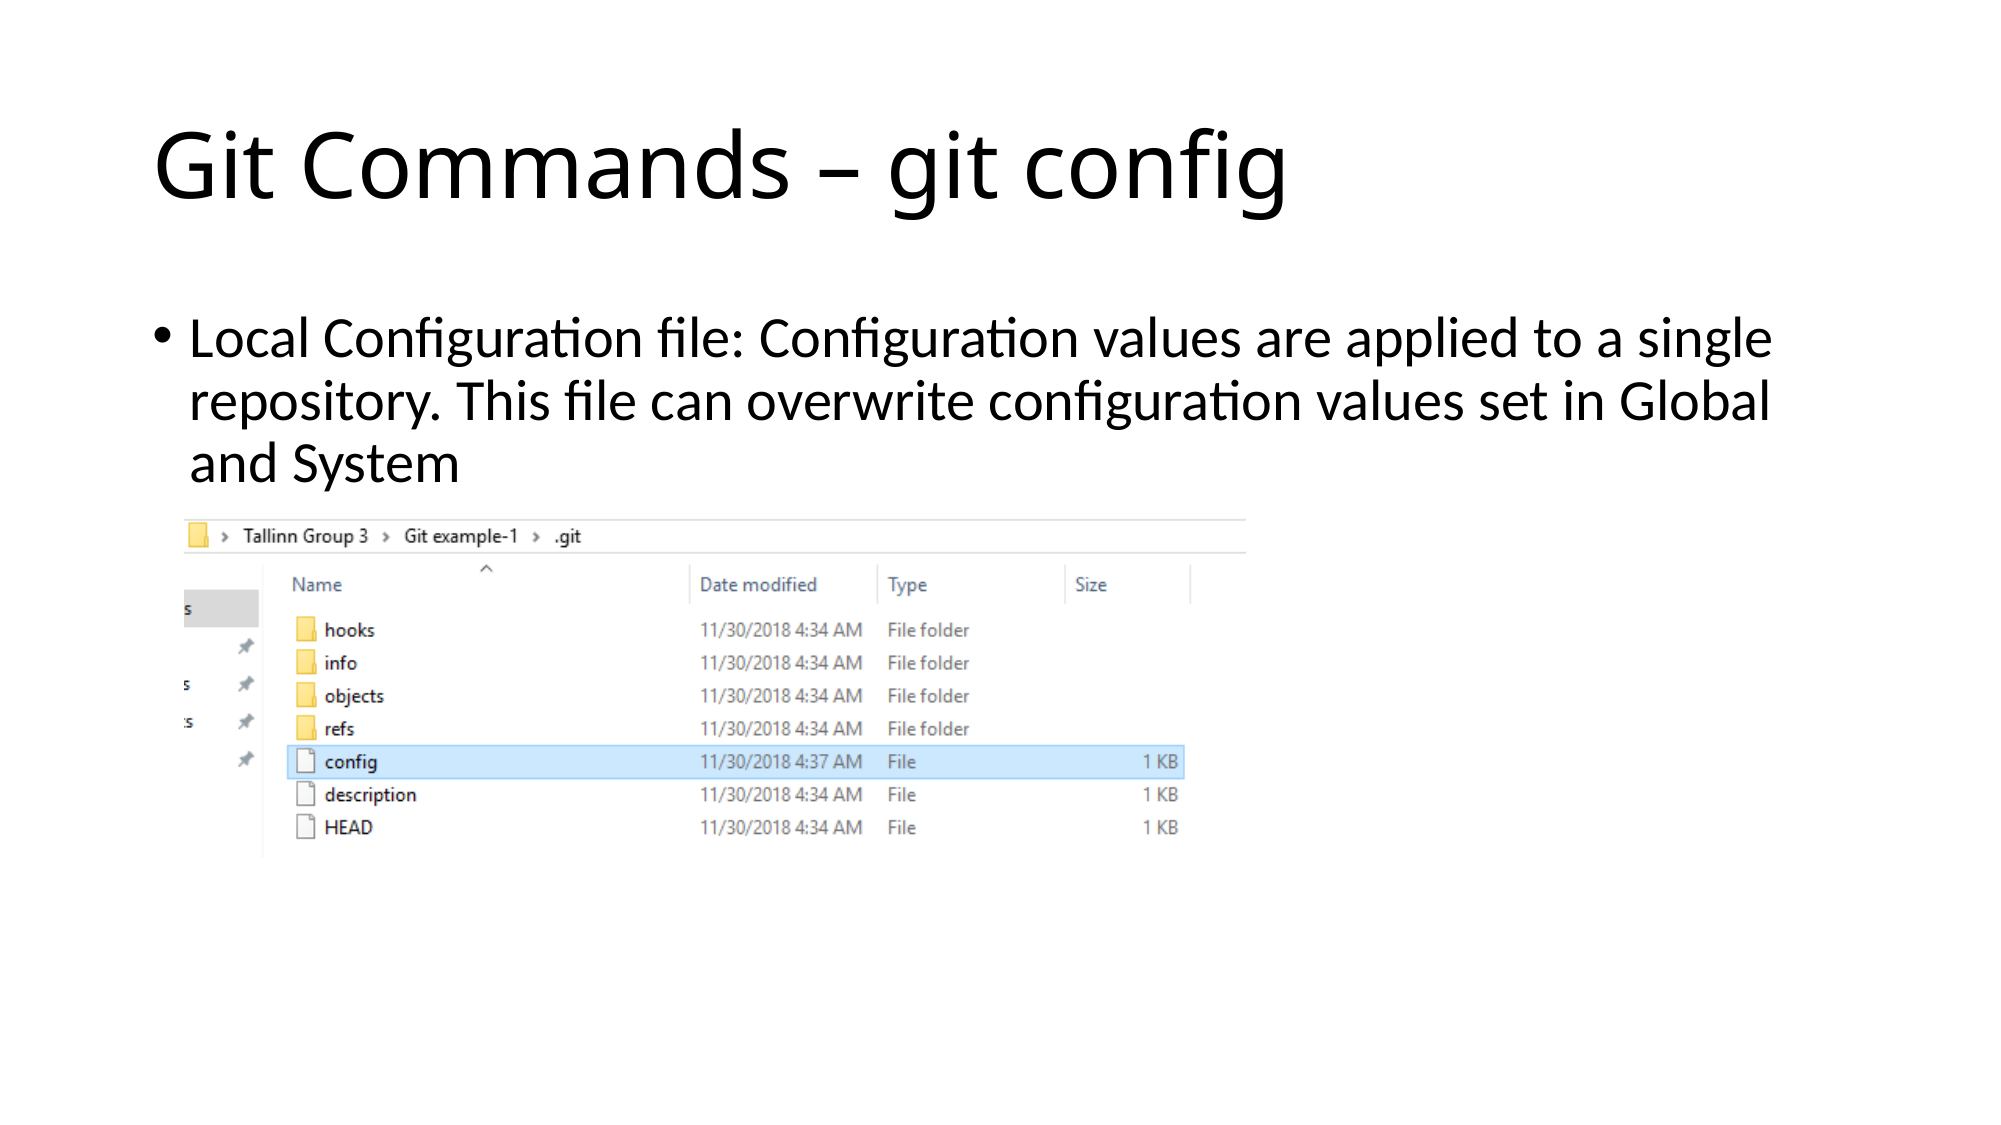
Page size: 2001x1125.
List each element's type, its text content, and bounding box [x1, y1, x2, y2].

picture [184, 510, 1246, 858]
list Local Configuration file: Configuration values are applied to a single repository. This file can overwrite configuration values set in Global and System [137, 299, 1863, 1014]
title Git Commands – git config [137, 59, 1863, 278]
